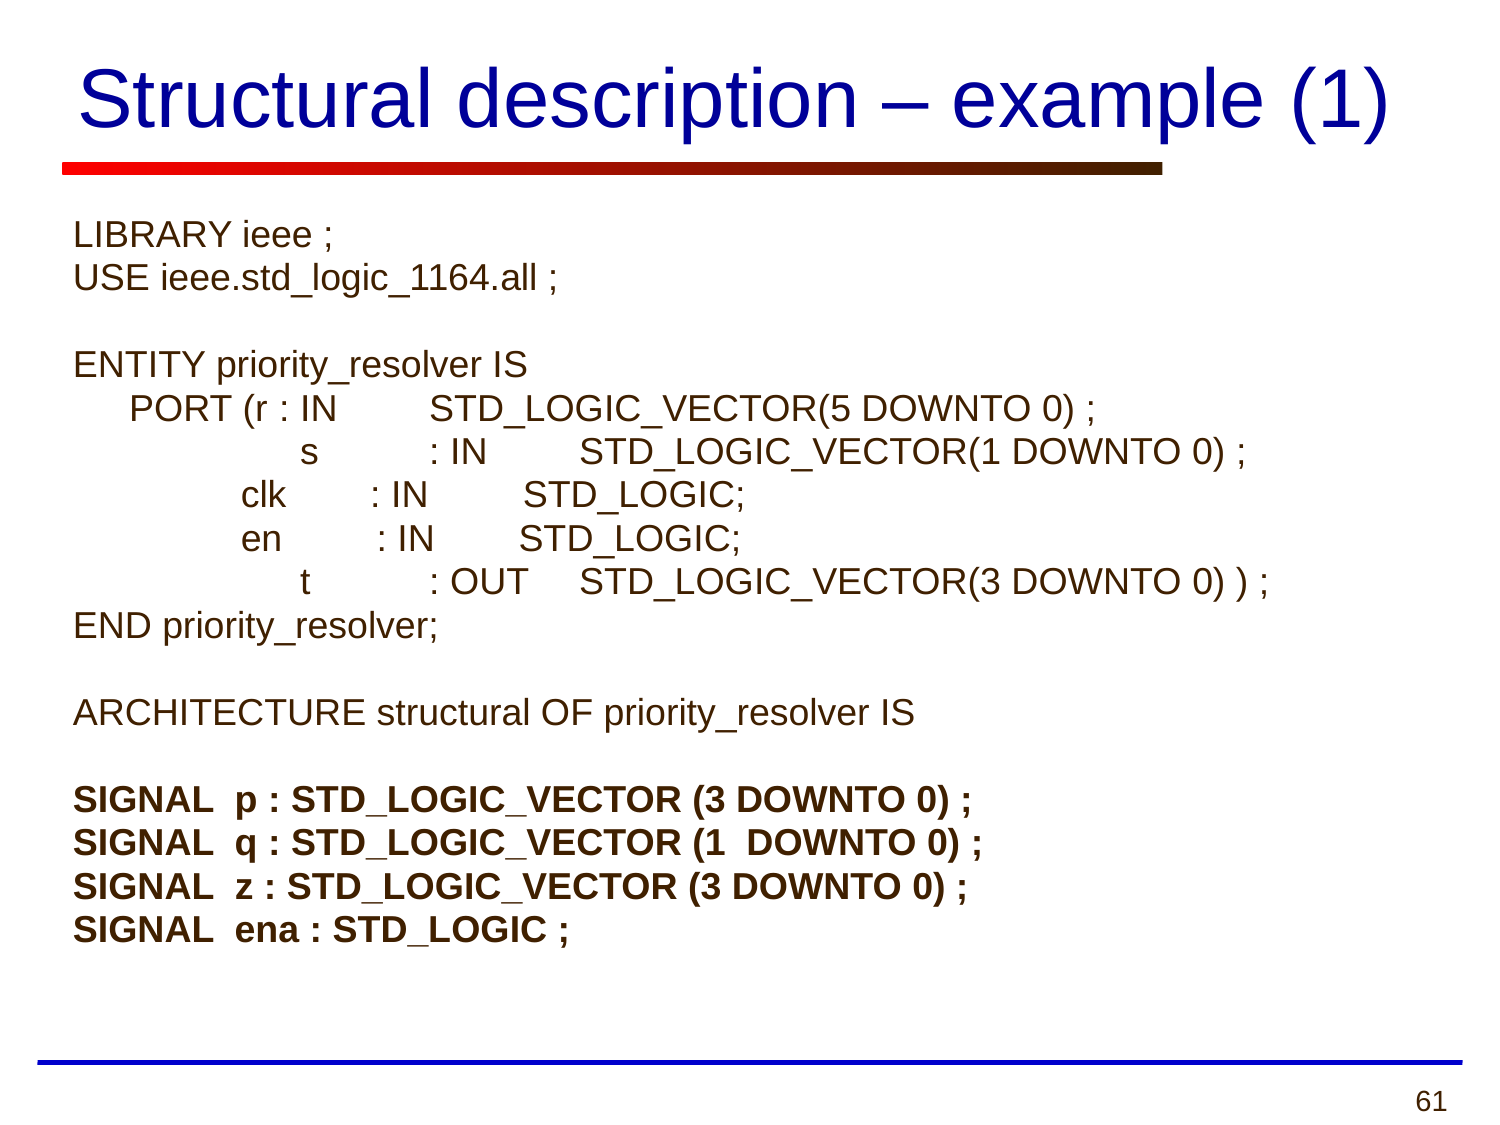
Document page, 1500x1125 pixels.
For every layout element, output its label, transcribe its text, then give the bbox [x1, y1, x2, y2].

list LIBRARY ieee ; USE ieee.std_logic_1164.all ; ENTITY priority_resolver IS PORT (r : IN STD_LOGIC_VECTOR(5 DOWNTO 0) ; s : IN STD_LOGIC_VECTOR(1 DOWNTO 0) ; clk : IN STD_LOGIC; en : IN STD_LOGIC; t : OUT STD_LOGIC_VECTOR(3 DOWNTO 0) ) ; END priority_resolver; ARCHITECTURE structural OF priority_resolver IS SIGNAL p : STD_LOGIC_VECTOR (3 DOWNTO 0) ; SIGNAL q : STD_LOGIC_VECTOR (1 DOWNTO 0) ; SIGNAL z : STD_LOGIC_VECTOR (3 DOWNTO 0) ; SIGNAL ena : STD_LOGIC ; [57, 210, 1433, 1036]
title Structural description – example (1) [62, 0, 1438, 188]
